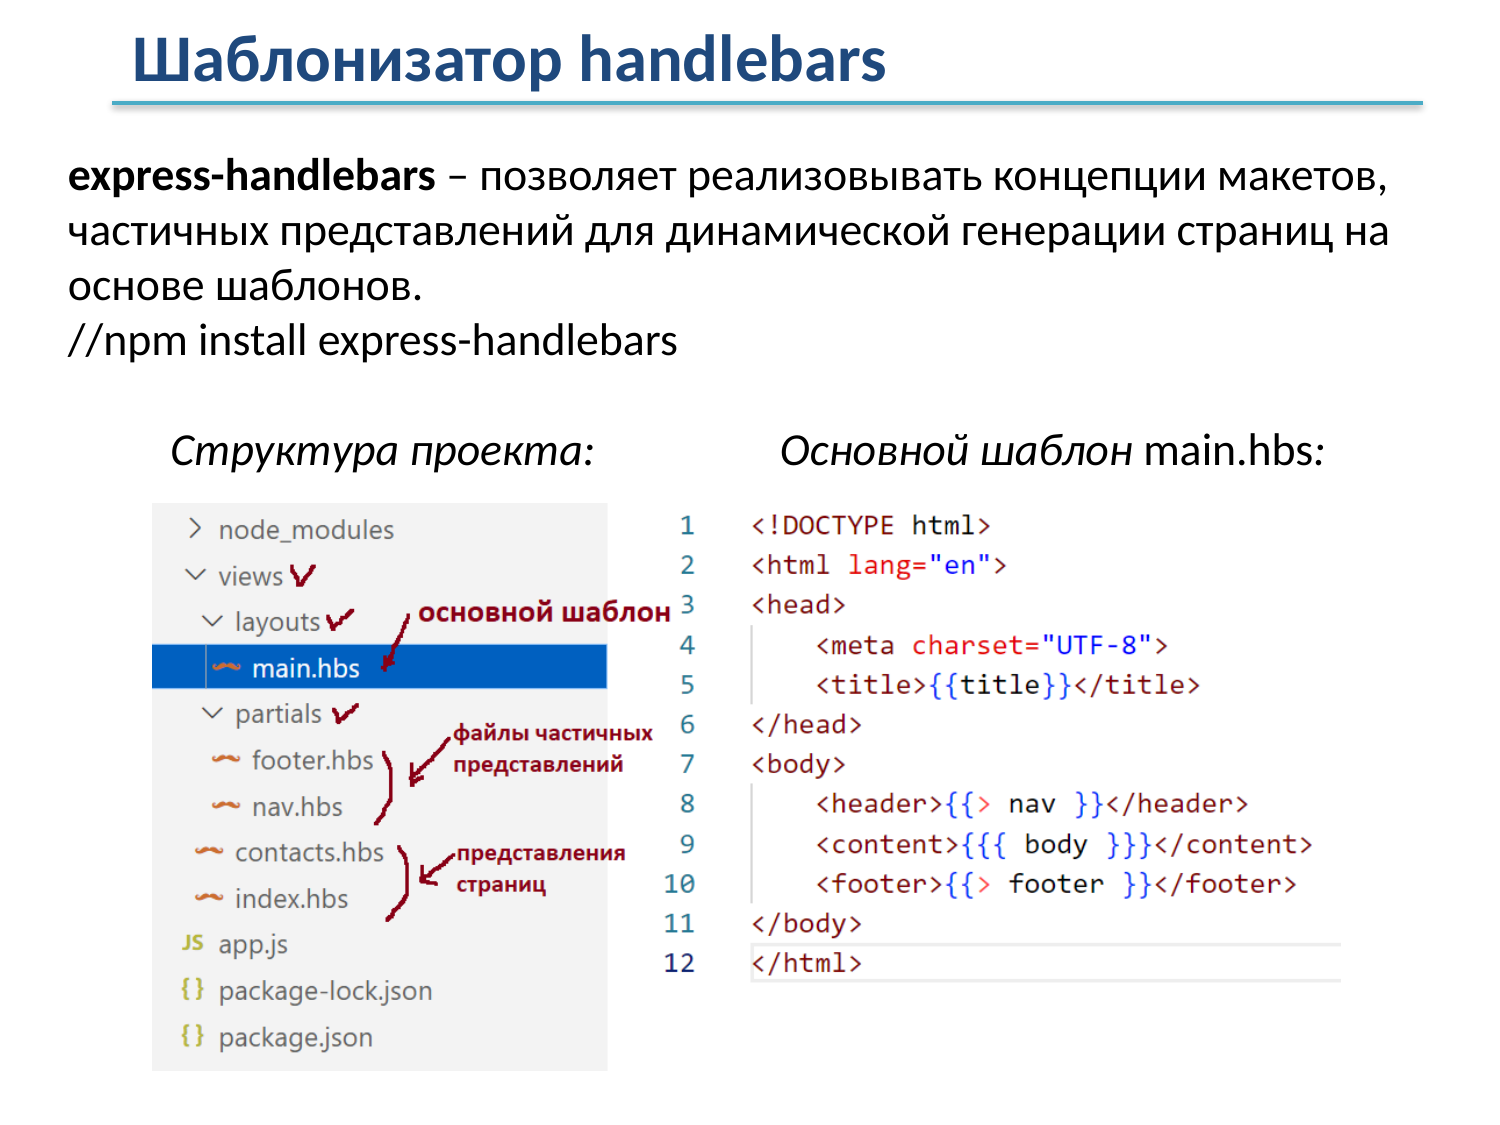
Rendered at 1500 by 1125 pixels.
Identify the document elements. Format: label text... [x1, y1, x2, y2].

text_box Шаблонизатор handlebars [118, 7, 903, 99]
text_box express-handlebars – позволяет реализовывать концепции макетов, частичных представлений для динамической генерации страниц на основе шаблонов. //npm install express-handlebars Структура проекта: Основной шаблон main.hbs: [53, 137, 1471, 482]
picture [151, 503, 1341, 1071]
